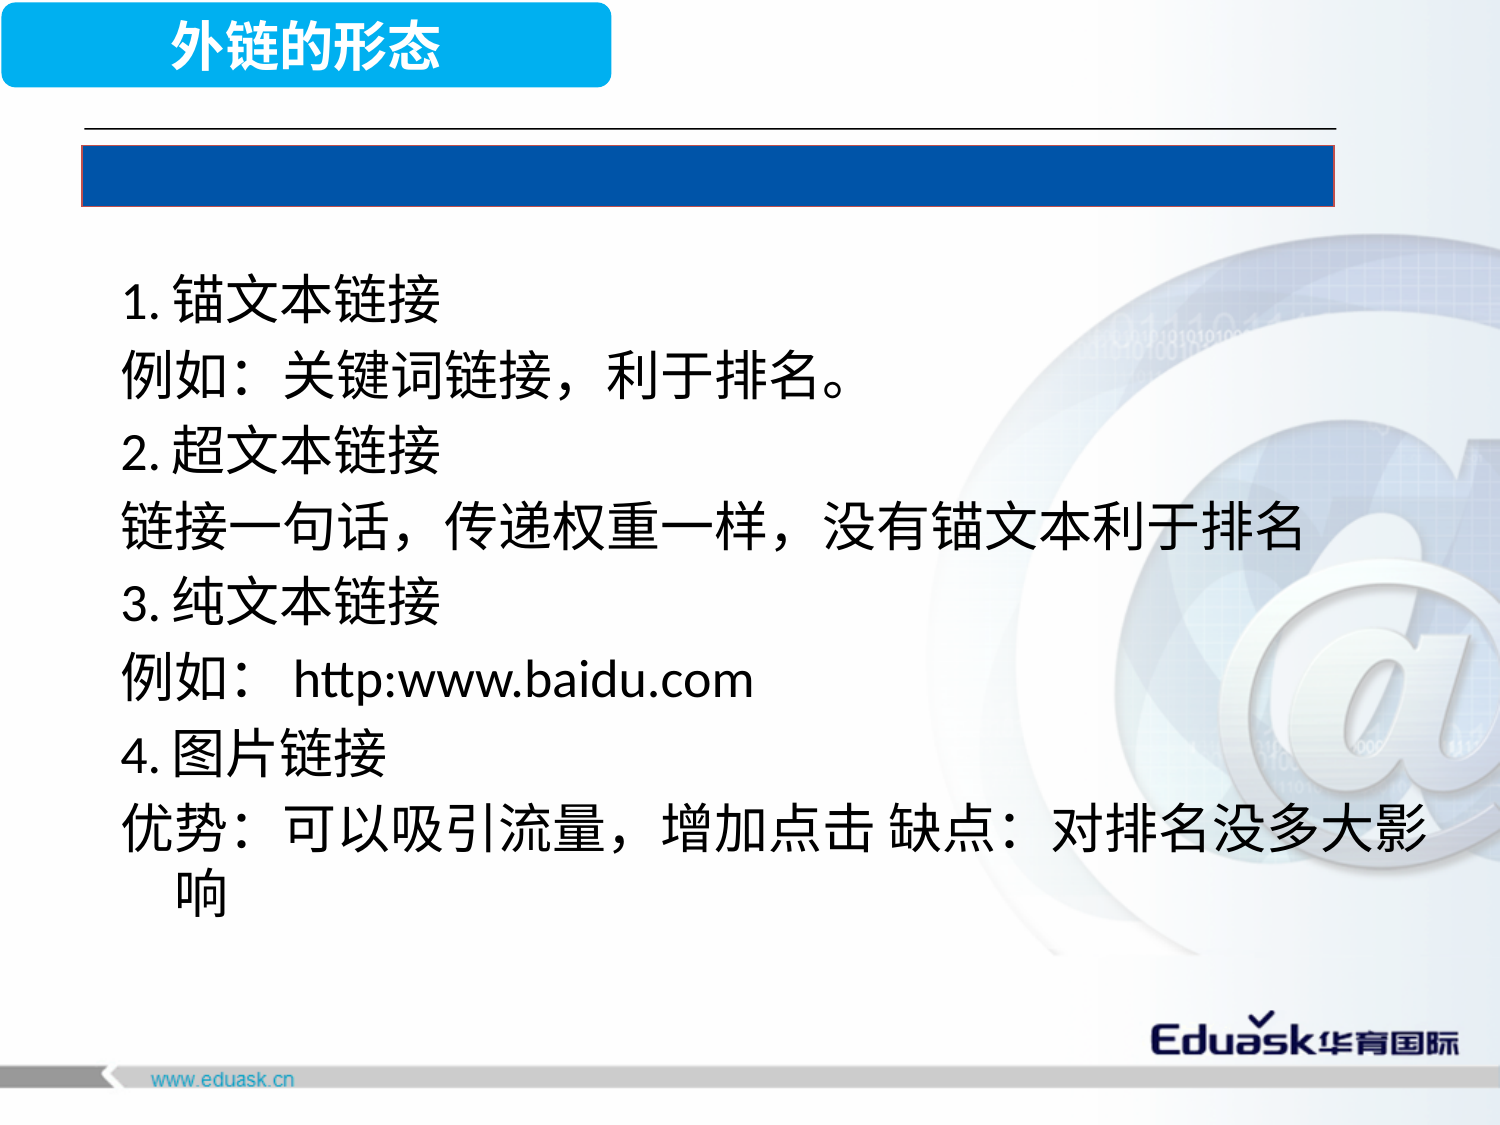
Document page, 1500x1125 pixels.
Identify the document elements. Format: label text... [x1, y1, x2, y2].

picture [0, 0, 1500, 1125]
list 1.锚文本链接 例如：关键词链接，利于排名。 2.超文本链接 链接一句话，传递权重一样，没有锚文本利于排名 3.纯文本链接 例如：http:www.baidu.com 4.图片链接 优势：可以吸引流量，增加点击 缺点：对排名没多大影响 [105, 257, 1454, 938]
text_box 外链的形态 [1, 2, 612, 88]
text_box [81, 128, 1337, 208]
